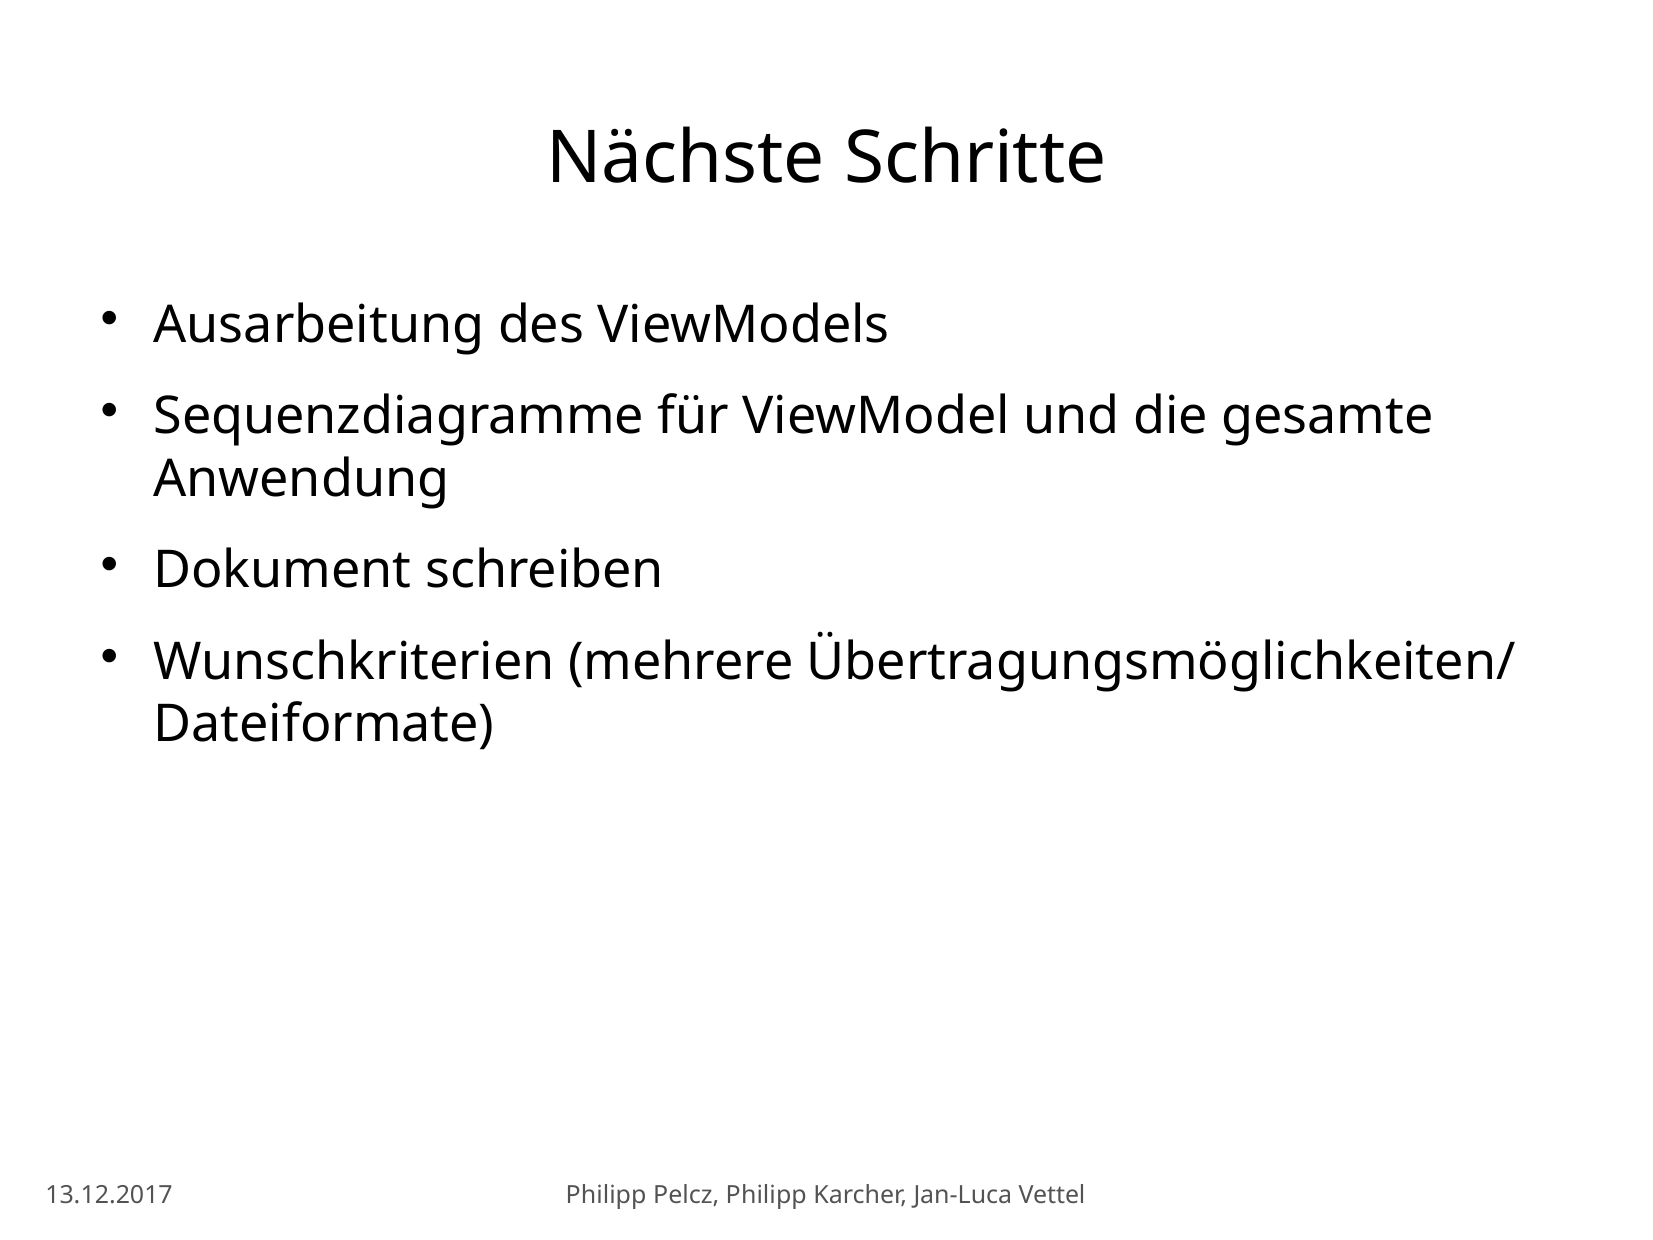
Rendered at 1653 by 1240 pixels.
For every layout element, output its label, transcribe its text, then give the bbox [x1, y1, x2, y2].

text_box Philipp Pelcz, Philipp Karcher, Jan-Luca Vettel [488, 1170, 1164, 1216]
text_box 13.12.2017 [38, 1170, 488, 1216]
text_box Ausarbeitung des ViewModels Sequenzdiagramme für ViewModel und die gesamte Anwendung Dokument schreiben Wunschkriterien (mehrere Übertragungsmöglichkeiten/ Dateiformate) [82, 290, 1571, 1010]
text_box Nächste Schritte [82, 109, 1571, 197]
